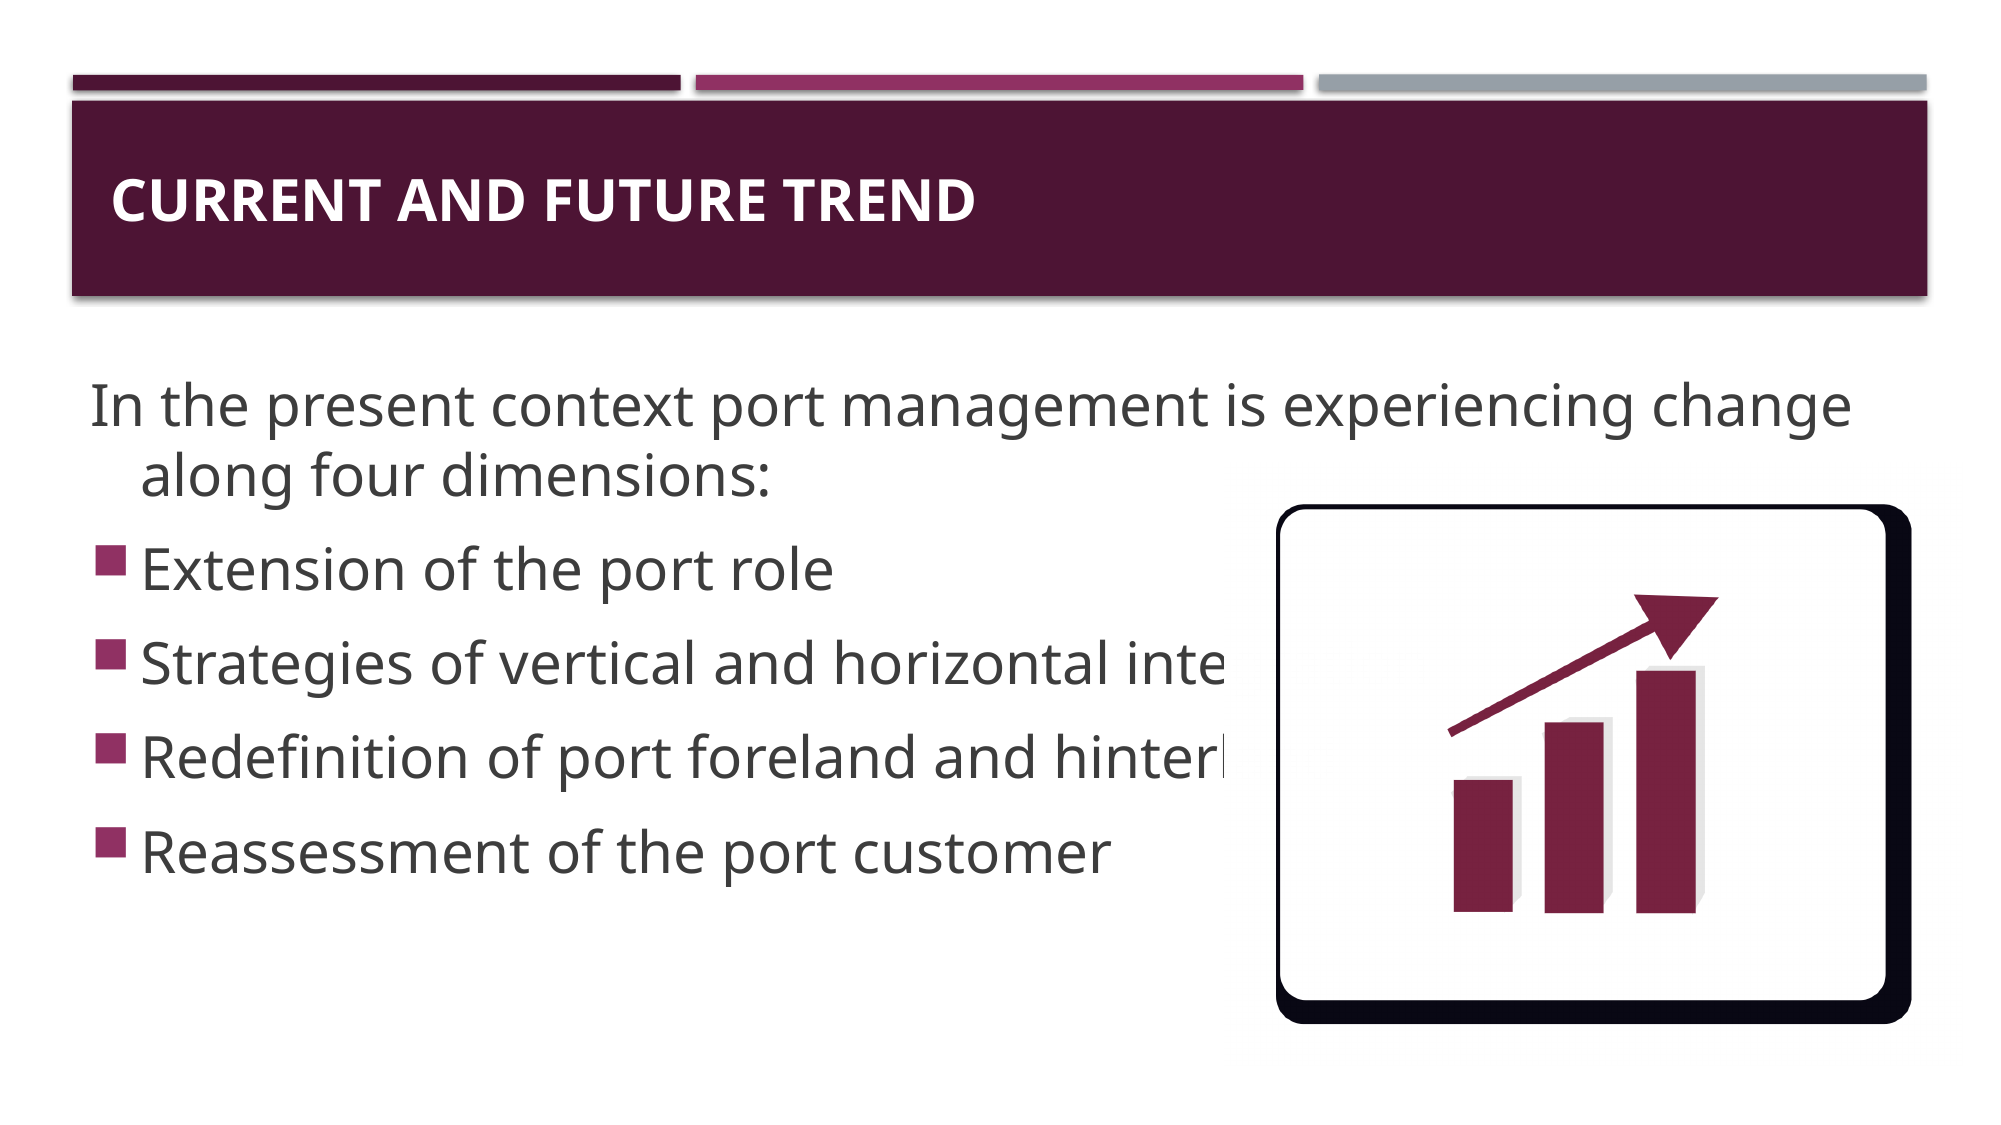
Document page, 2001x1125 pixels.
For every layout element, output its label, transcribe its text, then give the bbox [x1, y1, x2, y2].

list In the present context port management is experiencing change along four dimensions: Extension of the port role Strategies of vertical and horizontal integration Redefinition of port foreland and hinterland Reassessment of the port customer [75, 324, 1885, 929]
title CURRENT AND FUTURE TREND [95, 115, 1905, 282]
picture [1224, 461, 1963, 1067]
